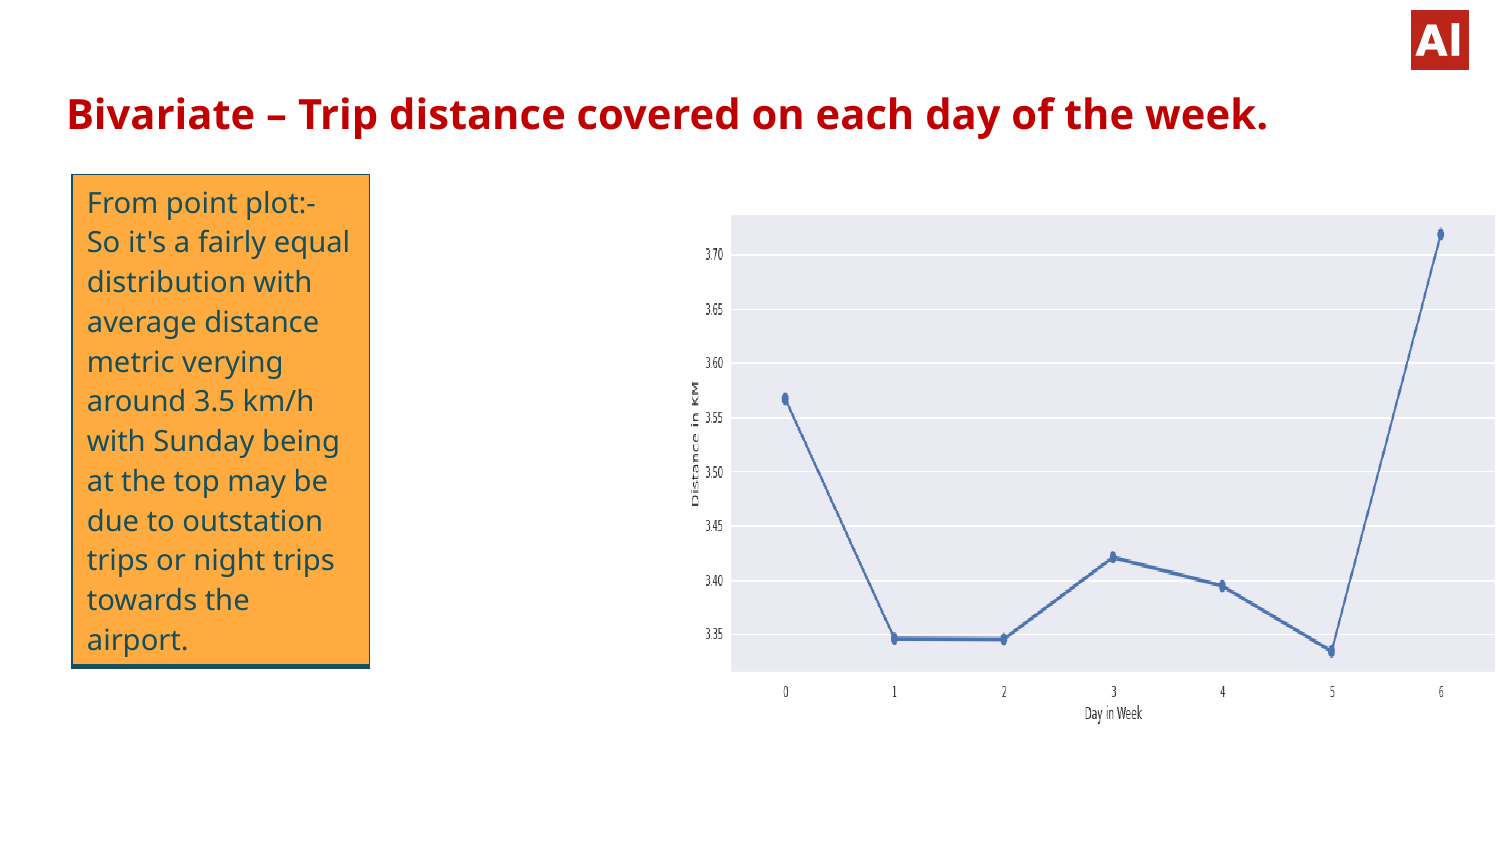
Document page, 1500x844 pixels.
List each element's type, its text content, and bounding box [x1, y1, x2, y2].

picture [686, 204, 1500, 734]
title Bivariate – Trip distance covered on each day of the week. [51, 72, 1449, 167]
table_header From point plot:- So it's a fairly equal distribution with average distance metric verying around 3.5 km/h with Sunday being at the top may be due to outstation trips or night trips towards the airport. [73, 175, 369, 664]
picture [1411, 10, 1469, 70]
